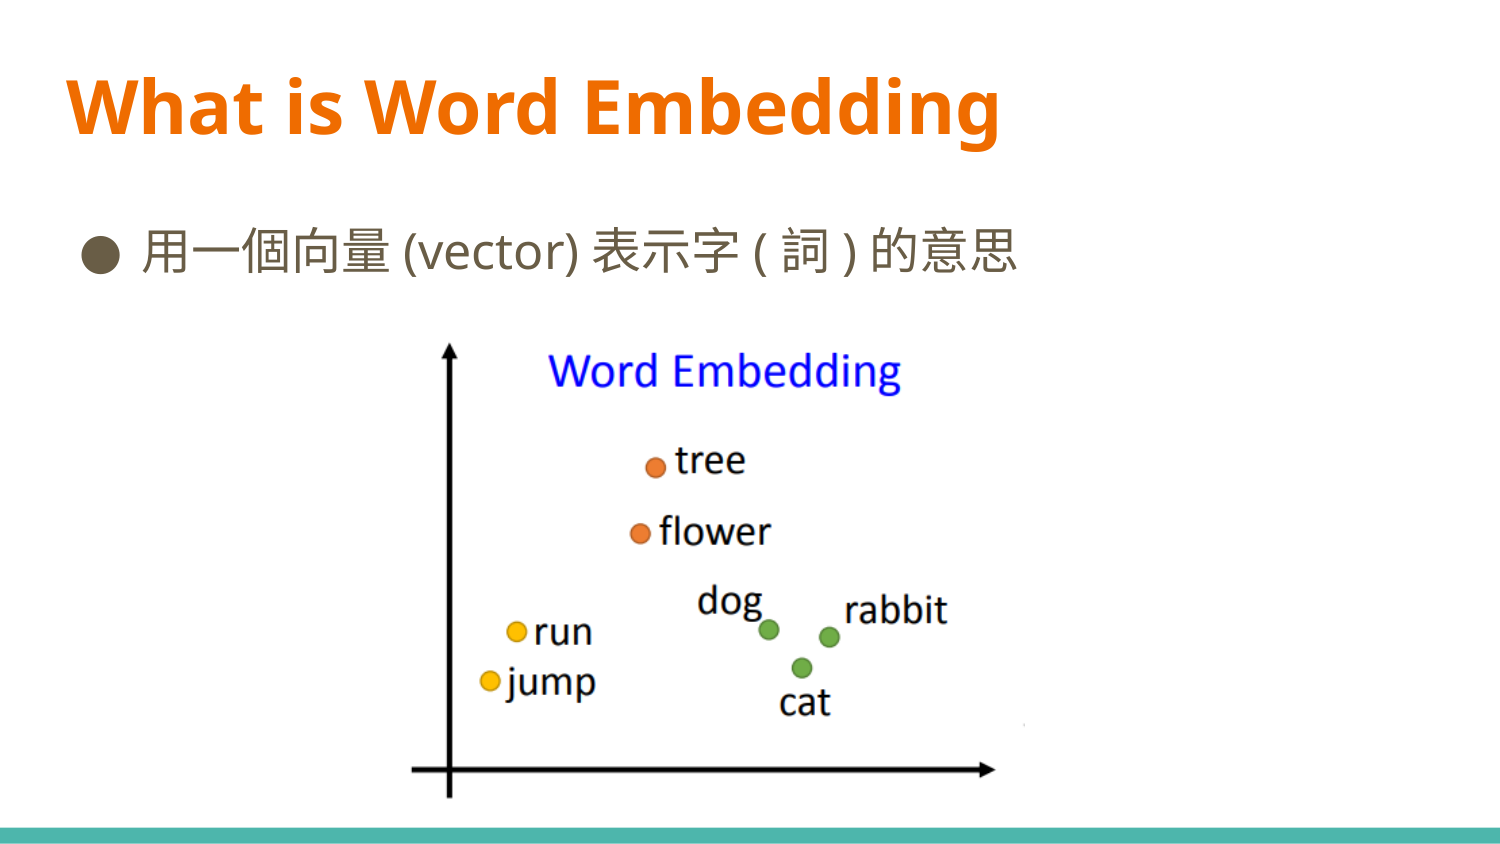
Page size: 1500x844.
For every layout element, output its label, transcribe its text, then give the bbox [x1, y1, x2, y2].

title What is Word Embedding [51, 42, 1449, 159]
list 用一個向量(vector)表示字(詞)的意思 [51, 199, 1449, 742]
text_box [397, 290, 1076, 809]
